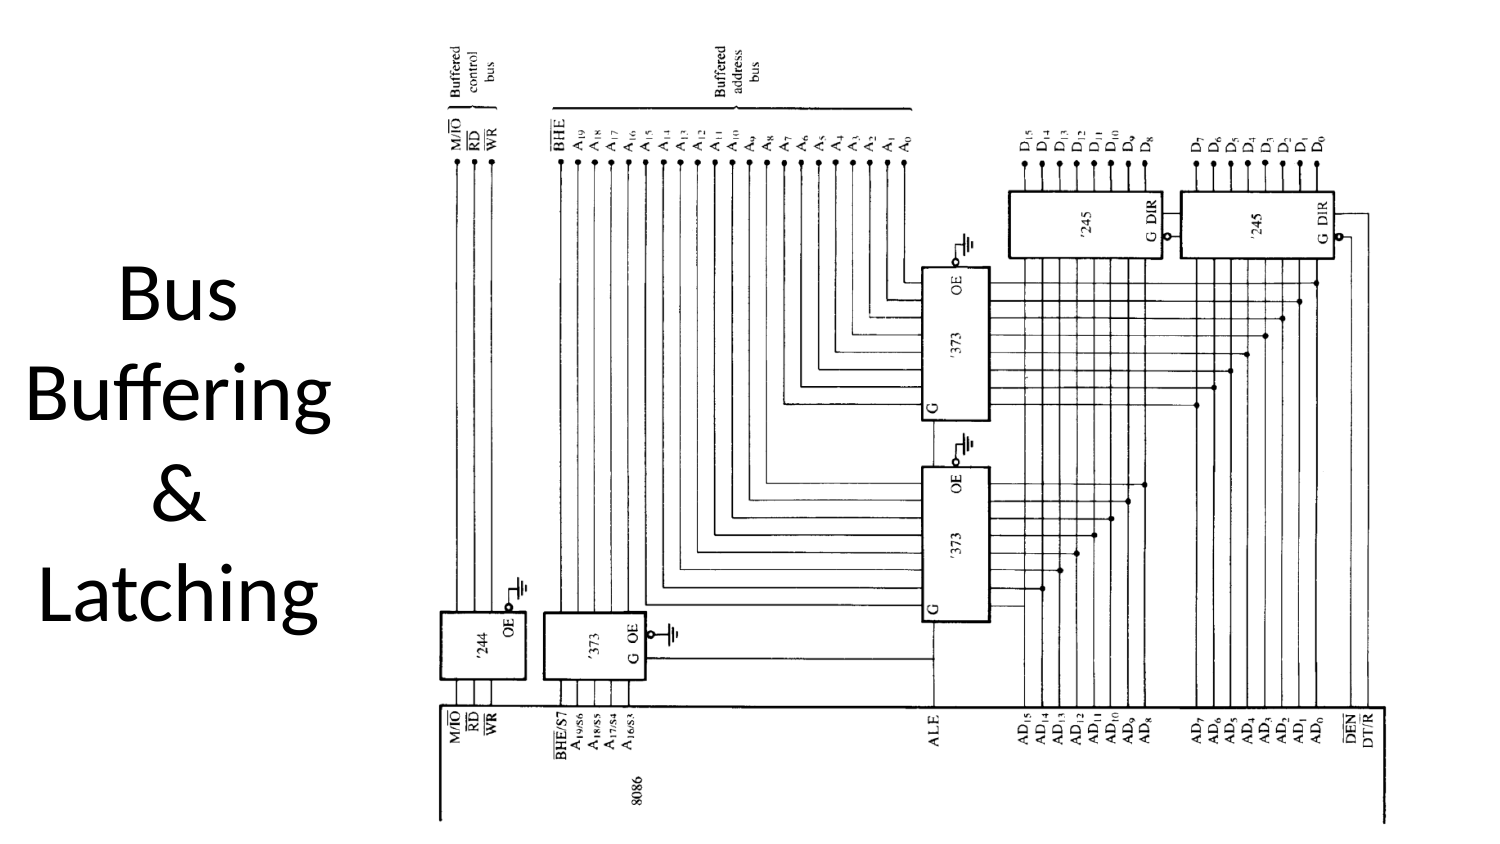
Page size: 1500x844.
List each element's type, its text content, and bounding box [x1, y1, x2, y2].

picture [420, 0, 1387, 844]
title Bus Buffering & Latching [0, 225, 357, 650]
